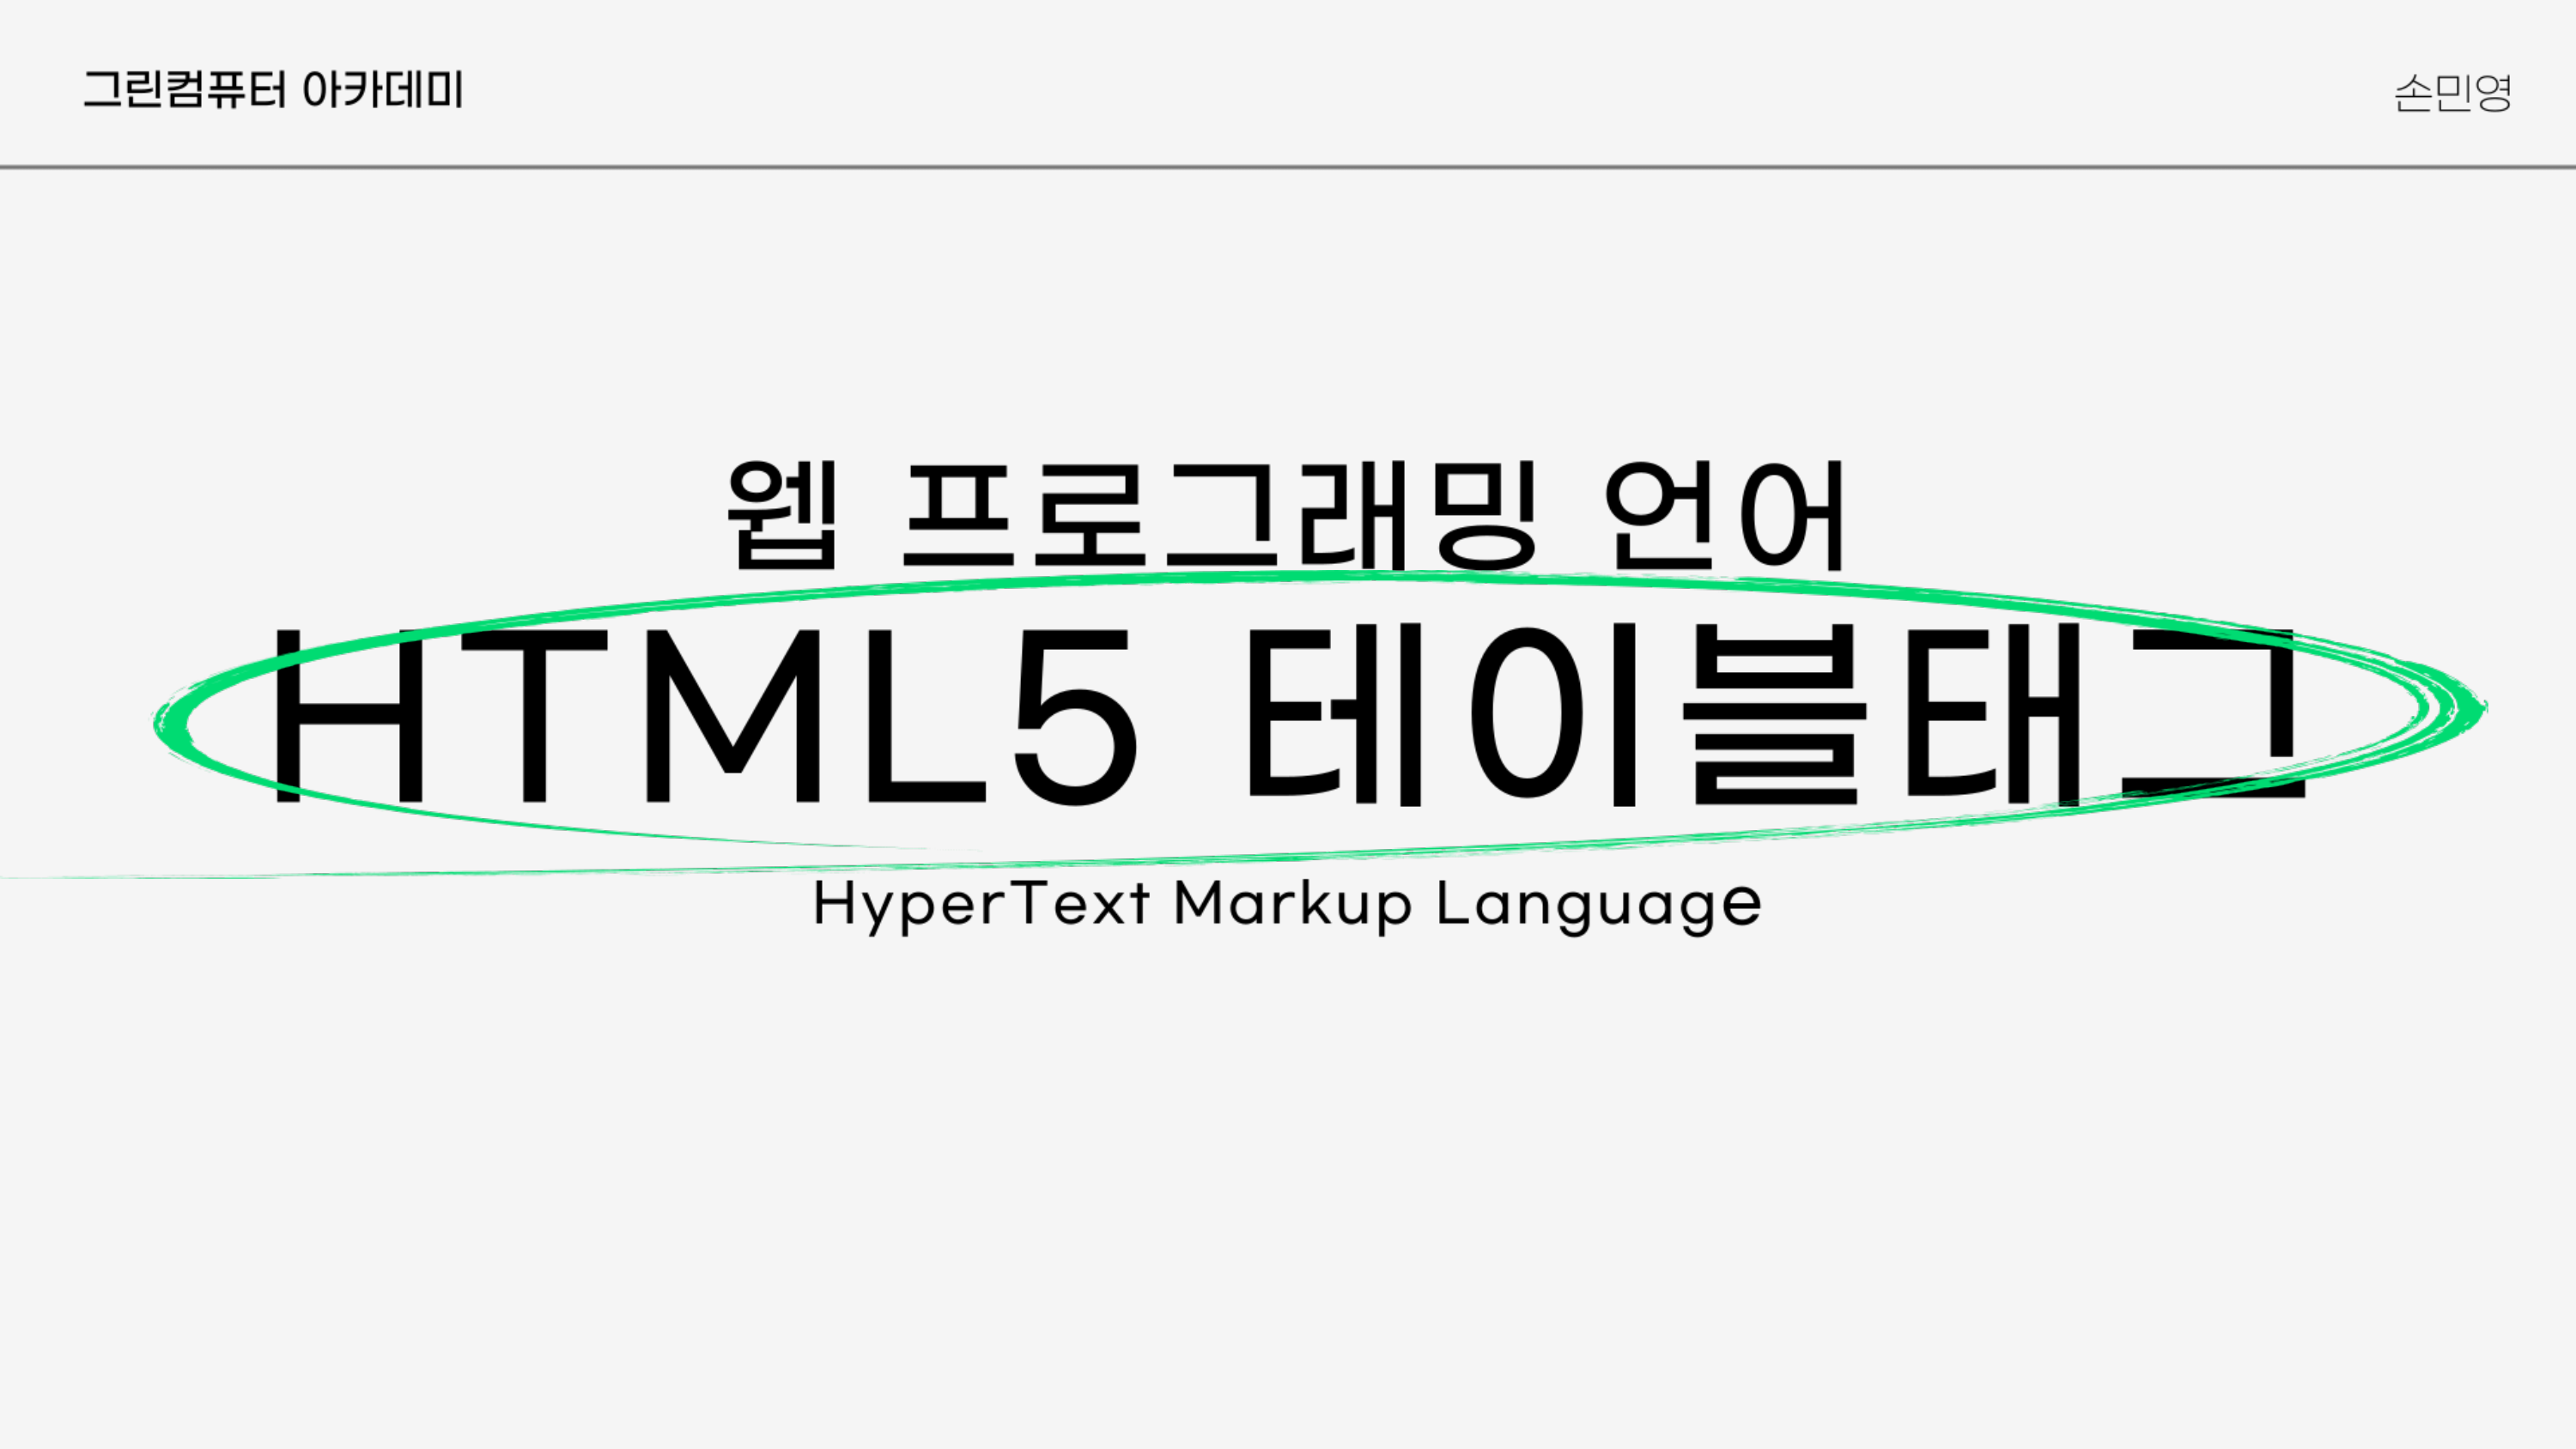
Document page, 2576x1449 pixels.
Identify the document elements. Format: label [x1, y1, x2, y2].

text_box [0, 569, 2488, 879]
picture [2078, 61, 2534, 164]
text_box [0, 159, 2576, 175]
picture [76, 397, 2414, 569]
picture [76, 879, 2414, 1040]
picture [76, 57, 486, 143]
